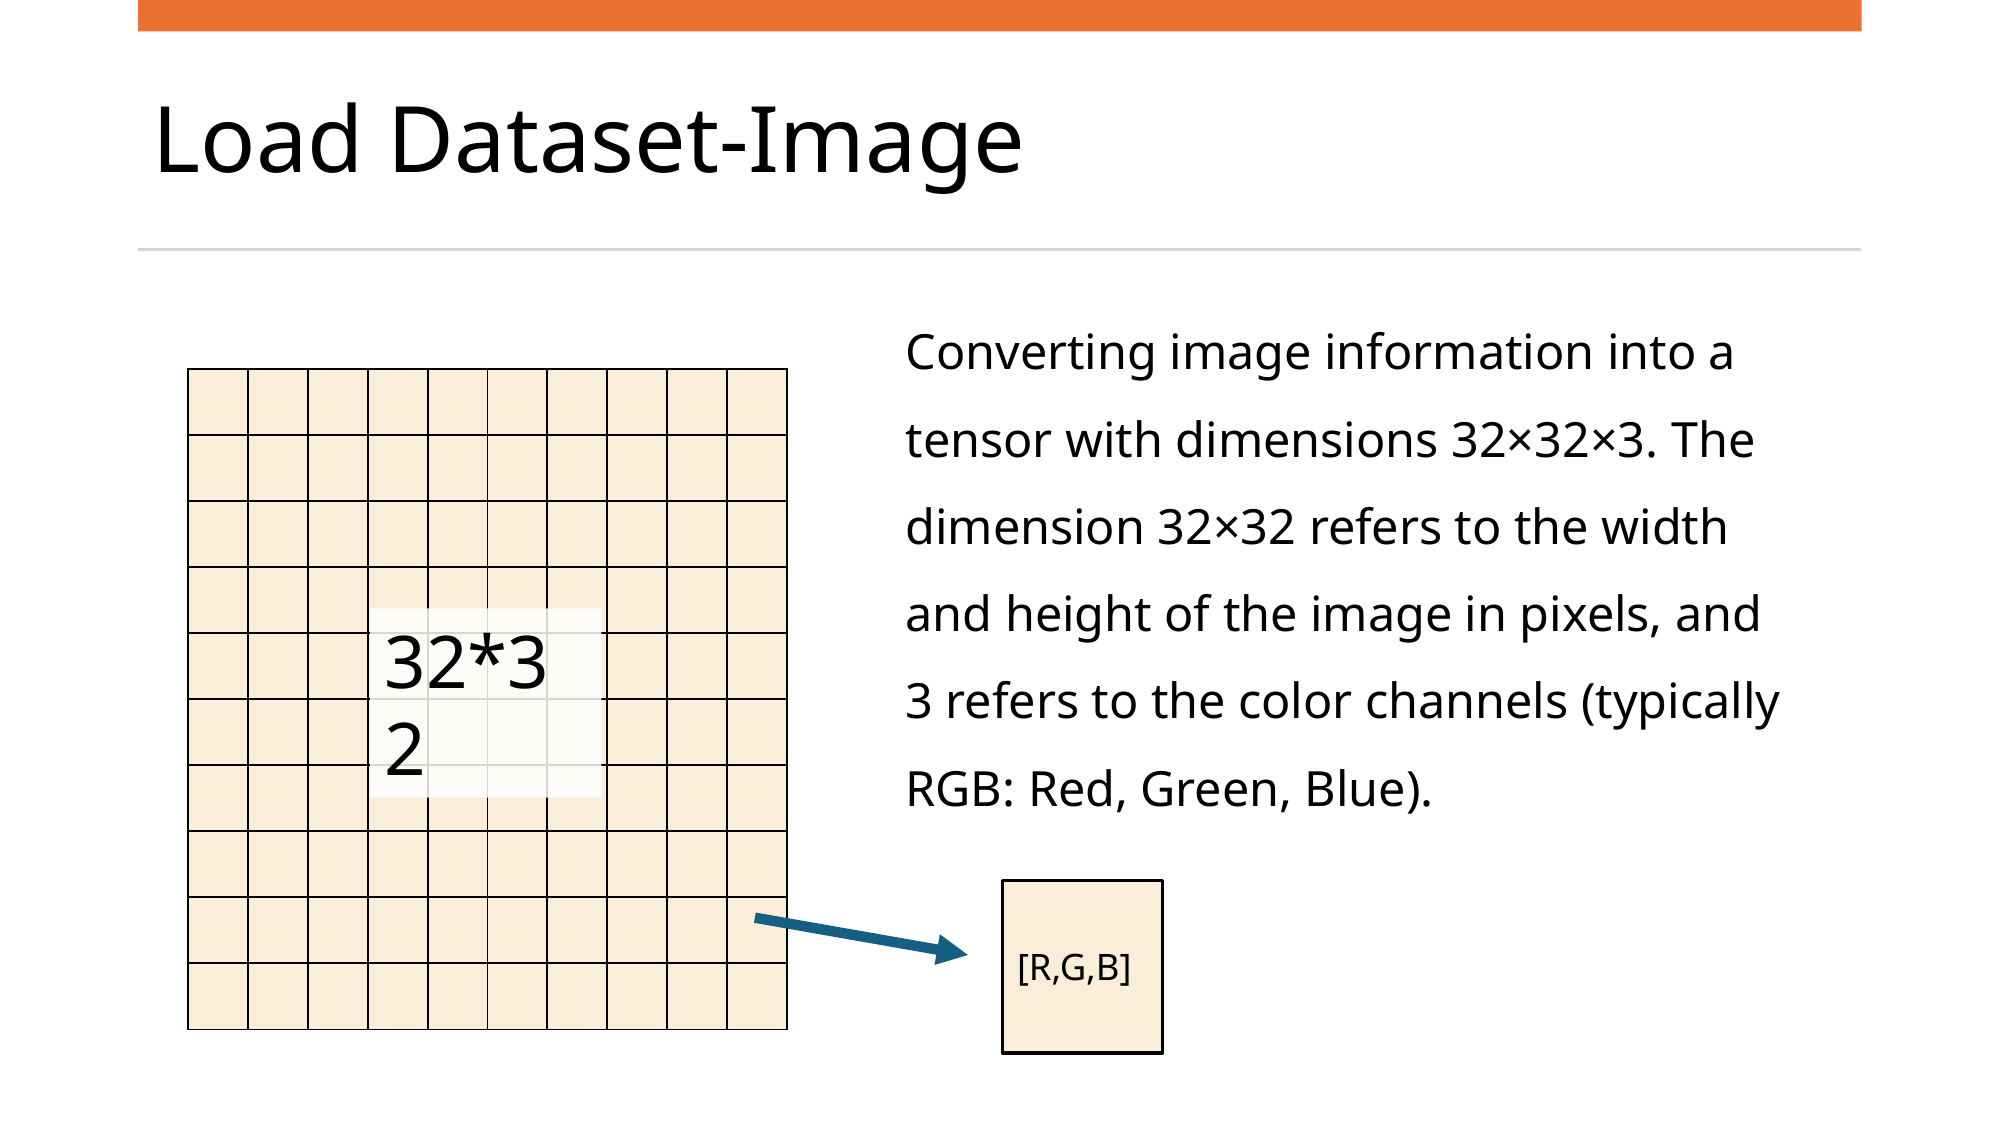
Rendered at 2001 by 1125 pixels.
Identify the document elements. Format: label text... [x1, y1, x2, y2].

table_cell [548, 766, 606, 830]
table_cell [608, 568, 666, 632]
table_cell [249, 634, 307, 698]
table_cell [668, 502, 726, 566]
table_cell [668, 436, 726, 500]
table_cell [728, 898, 786, 962]
table_cell [309, 964, 367, 1029]
table_cell [309, 634, 367, 698]
table_cell [249, 766, 307, 830]
table_cell [548, 436, 606, 500]
table_cell [488, 568, 546, 608]
table_cell [728, 634, 786, 698]
table_header [608, 370, 666, 434]
text_box [0, 0, 2000, 1125]
table_cell [189, 502, 247, 566]
table_cell [488, 832, 546, 896]
table_cell [429, 798, 487, 830]
table_cell [309, 832, 367, 896]
table_cell [369, 502, 427, 566]
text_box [754, 917, 969, 956]
table_cell [189, 700, 247, 764]
table_cell [369, 964, 427, 1029]
table_cell [548, 568, 606, 632]
table_cell [309, 766, 367, 830]
table_cell [369, 568, 427, 632]
table_header [488, 370, 546, 434]
table_cell [668, 766, 726, 830]
table_cell [309, 568, 367, 632]
table_header [249, 370, 307, 434]
table_header [189, 370, 247, 434]
table_cell [608, 436, 666, 500]
table_cell [249, 700, 307, 764]
text_box [R,G,B] [1002, 880, 1163, 1053]
table_cell [548, 964, 606, 1029]
table_cell [369, 832, 427, 896]
table_cell [309, 502, 367, 566]
table_cell [602, 700, 606, 764]
table_cell [429, 832, 487, 896]
table_cell [608, 964, 666, 1029]
table_cell [249, 832, 307, 896]
table_cell [249, 964, 307, 1029]
table_cell [249, 502, 307, 566]
table_cell [488, 502, 546, 566]
table_cell [488, 436, 546, 500]
table_cell [369, 766, 427, 830]
table_cell [602, 634, 606, 698]
table_cell [728, 766, 786, 830]
table_cell [309, 436, 367, 500]
table_cell [429, 964, 487, 1029]
table_cell [429, 502, 487, 566]
table_cell [608, 898, 666, 962]
table_cell [369, 898, 427, 962]
table_header [369, 370, 427, 434]
table_cell [189, 832, 247, 896]
table_cell [249, 568, 307, 632]
table_cell [548, 898, 606, 962]
table_cell [728, 700, 786, 764]
table_cell [668, 964, 726, 1029]
table_cell [668, 568, 726, 632]
table_cell [488, 798, 546, 830]
table_cell [608, 832, 666, 896]
table_cell [728, 568, 786, 632]
table_cell [309, 898, 367, 962]
table_cell [309, 700, 367, 764]
table_cell [608, 502, 666, 566]
table_header [728, 370, 786, 434]
table_cell [728, 832, 786, 896]
table_cell [369, 436, 427, 500]
title Load Dataset-Image [138, 54, 1862, 232]
table_cell [608, 634, 666, 698]
table_cell [488, 964, 546, 1029]
table_cell [668, 898, 726, 962]
table_cell [728, 964, 786, 1029]
text_box 32*32 [370, 608, 602, 798]
table_header [429, 370, 487, 434]
table_cell [189, 634, 247, 698]
table_cell [728, 436, 786, 500]
table_header [548, 370, 606, 434]
table_cell [189, 898, 247, 962]
text_box [136, 247, 1863, 253]
table_header [309, 370, 367, 434]
table_cell [189, 436, 247, 500]
table_cell [608, 766, 666, 830]
table_cell [548, 832, 606, 896]
table_header [668, 370, 726, 434]
table_cell [249, 436, 307, 500]
text_box Converting image information into a tensor with dimensions 32×32×3. The dimension 32×32 refers to the width and height of the image in pixels, and 3 refers to the color channels (typically RGB: Red, Green, Blue). [890, 285, 1811, 983]
text_box [137, 0, 1863, 33]
table_cell [668, 634, 726, 698]
table_cell [608, 700, 666, 764]
table_cell [429, 898, 487, 962]
table_cell [728, 502, 786, 566]
table_cell [189, 568, 247, 632]
table_cell [189, 964, 247, 1029]
table_cell [249, 898, 307, 962]
table_cell [429, 568, 487, 608]
table_cell [548, 502, 606, 566]
table_cell [429, 436, 487, 500]
table_cell [488, 898, 546, 962]
table_cell [668, 700, 726, 764]
table_cell [189, 766, 247, 830]
table_cell [668, 832, 726, 896]
